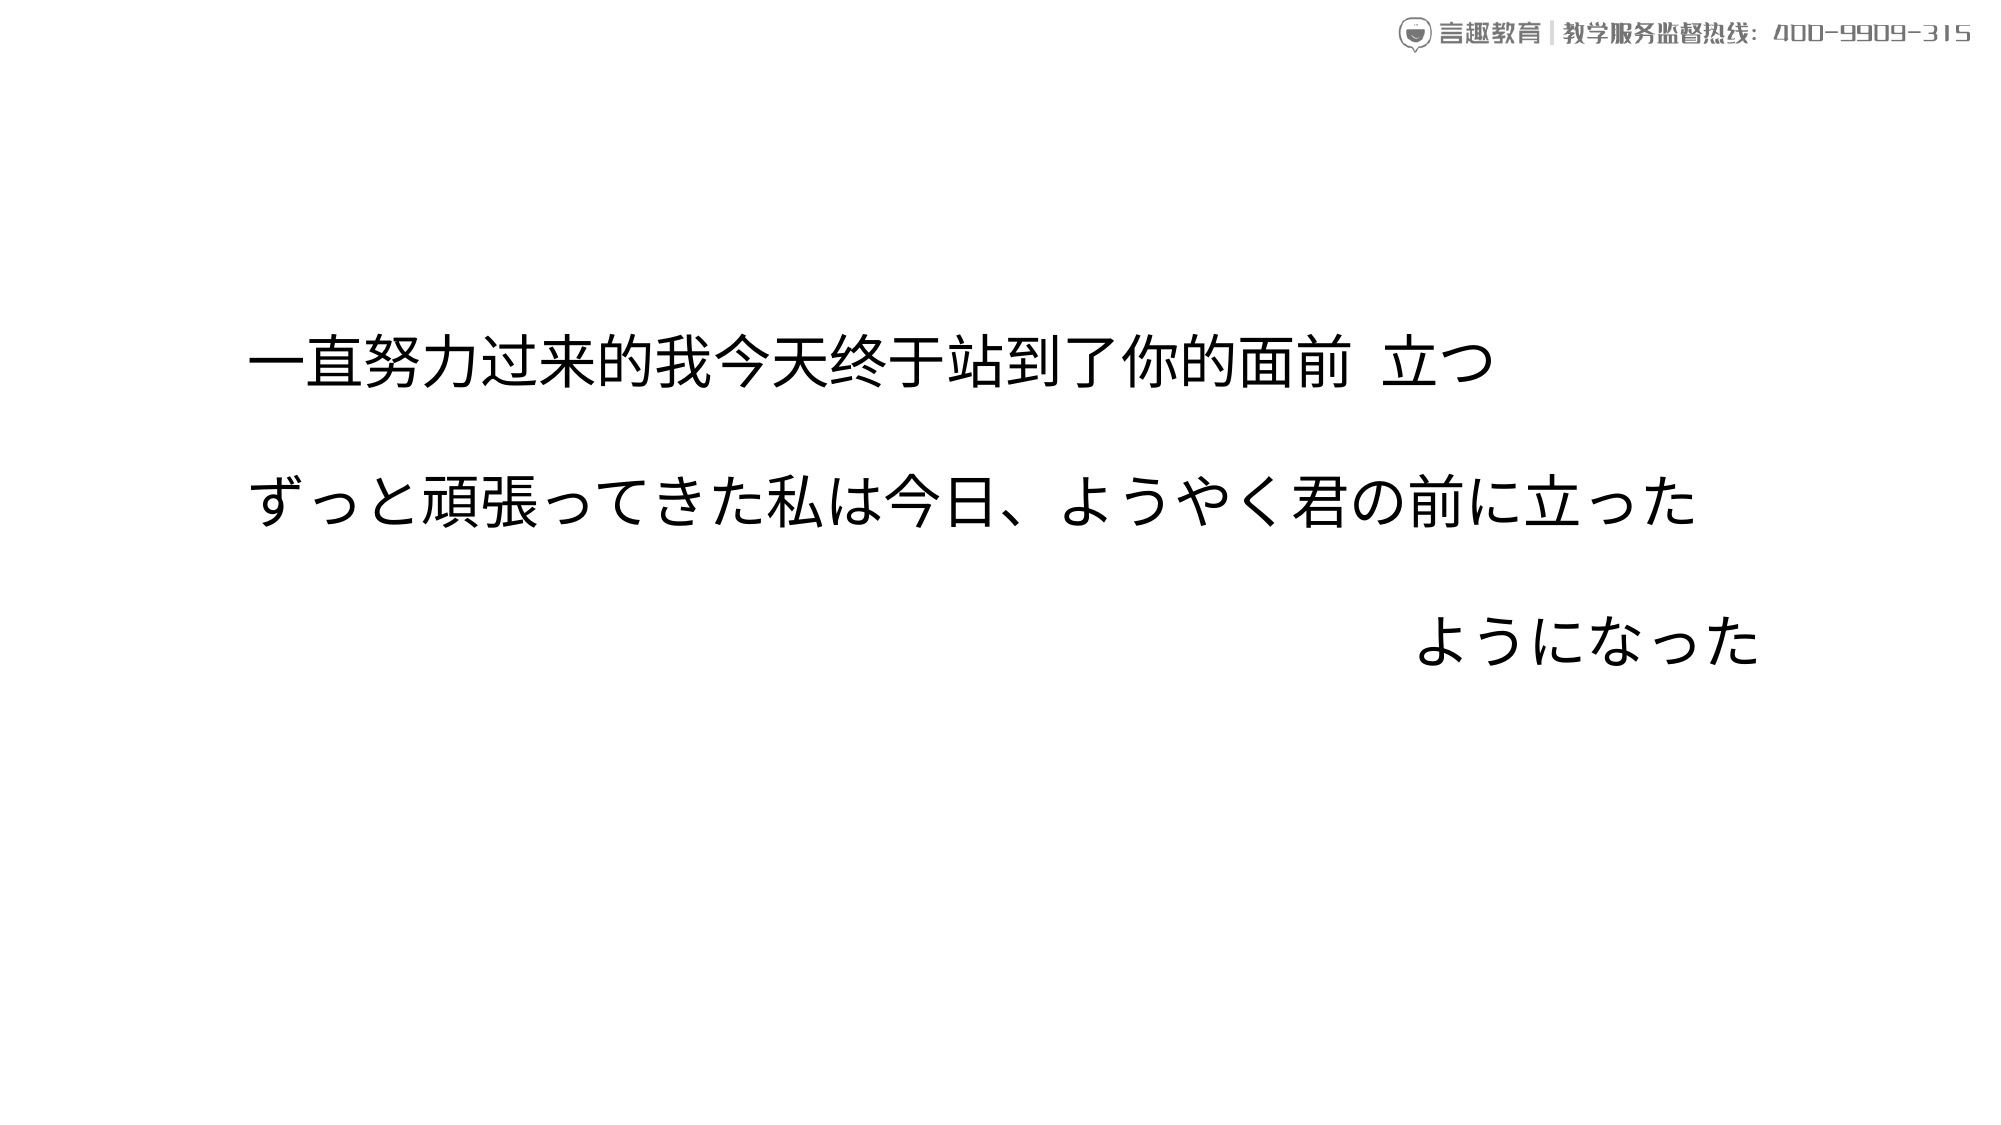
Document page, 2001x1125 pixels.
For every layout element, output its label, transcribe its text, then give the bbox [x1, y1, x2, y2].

text_box 一直努力过来的我今天终于站到了你的面前 立つ ずっと頑張ってきた私は今日、ようやく君の前に立った ようになった [232, 318, 1830, 683]
